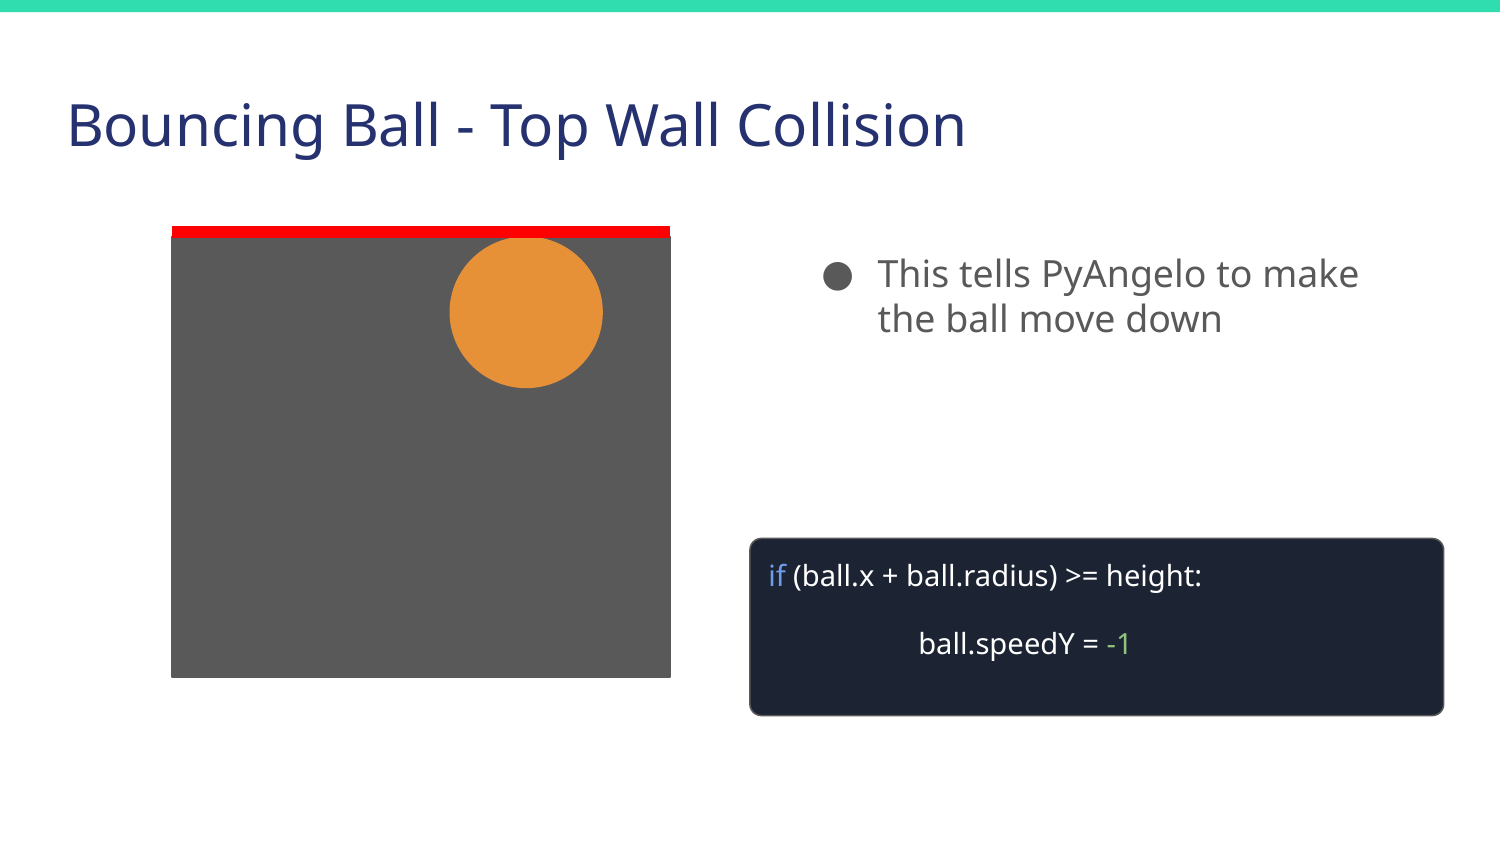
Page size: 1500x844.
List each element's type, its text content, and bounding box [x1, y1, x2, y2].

text_box if (ball.x + ball.radius) >= height: ball.speedY = -1 [749, 538, 1444, 716]
title Bouncing Ball - Top Wall Collision [51, 72, 1449, 167]
text_box [172, 239, 670, 678]
text_box This tells PyAngelo to make the ball move down [787, 189, 1406, 400]
text_box [449, 241, 603, 389]
